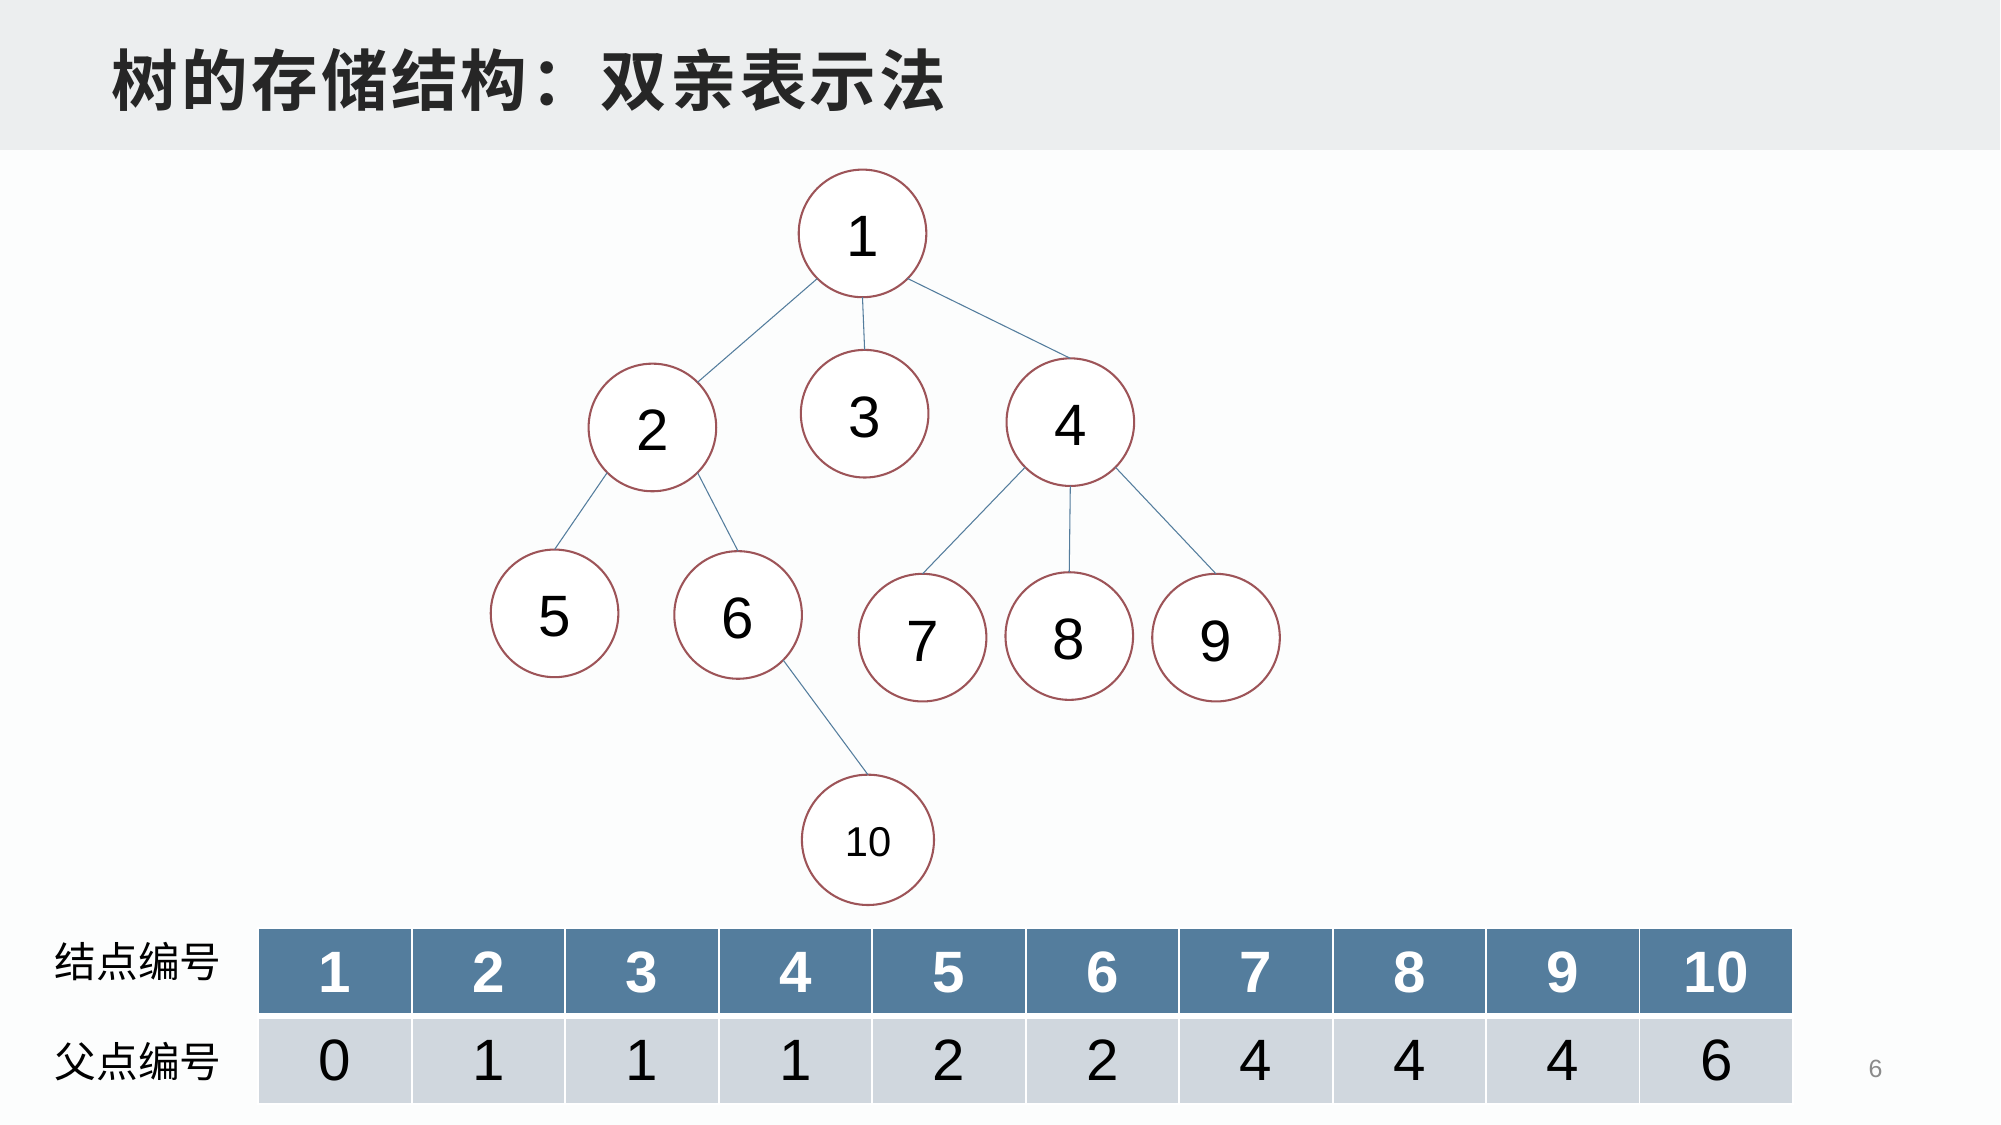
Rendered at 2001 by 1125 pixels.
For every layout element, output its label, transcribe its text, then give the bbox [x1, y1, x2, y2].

table_cell 4 [1487, 1019, 1639, 1103]
table_header 10 [1640, 929, 1792, 1013]
table_cell 1 [413, 1019, 564, 1103]
table_cell 4 [1334, 1019, 1485, 1103]
table_cell 2 [1027, 1019, 1178, 1103]
slide_number 6 [1794, 1041, 1898, 1094]
table_cell 0 [259, 1019, 411, 1103]
table_cell 4 [1180, 1019, 1332, 1103]
table_header 2 [413, 929, 564, 1013]
table_header 6 [1027, 929, 1178, 1013]
table_header 5 [873, 929, 1025, 1013]
text_box 父点编号 [39, 1028, 237, 1093]
table_header 4 [720, 929, 871, 1013]
table_header 9 [1487, 929, 1639, 1013]
table_header 8 [1334, 929, 1485, 1013]
table_header 7 [1180, 929, 1332, 1013]
text_box 结点编号 [39, 928, 237, 993]
table_cell 2 [873, 1019, 1025, 1103]
table_cell 1 [720, 1019, 871, 1103]
table_cell 6 [1640, 1019, 1792, 1103]
text_box 树的存储结构：双亲表示法 [99, 25, 1901, 125]
table_header 3 [566, 929, 718, 1013]
table_header 1 [259, 929, 411, 1013]
table_cell 1 [566, 1019, 718, 1103]
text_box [490, 169, 1280, 905]
